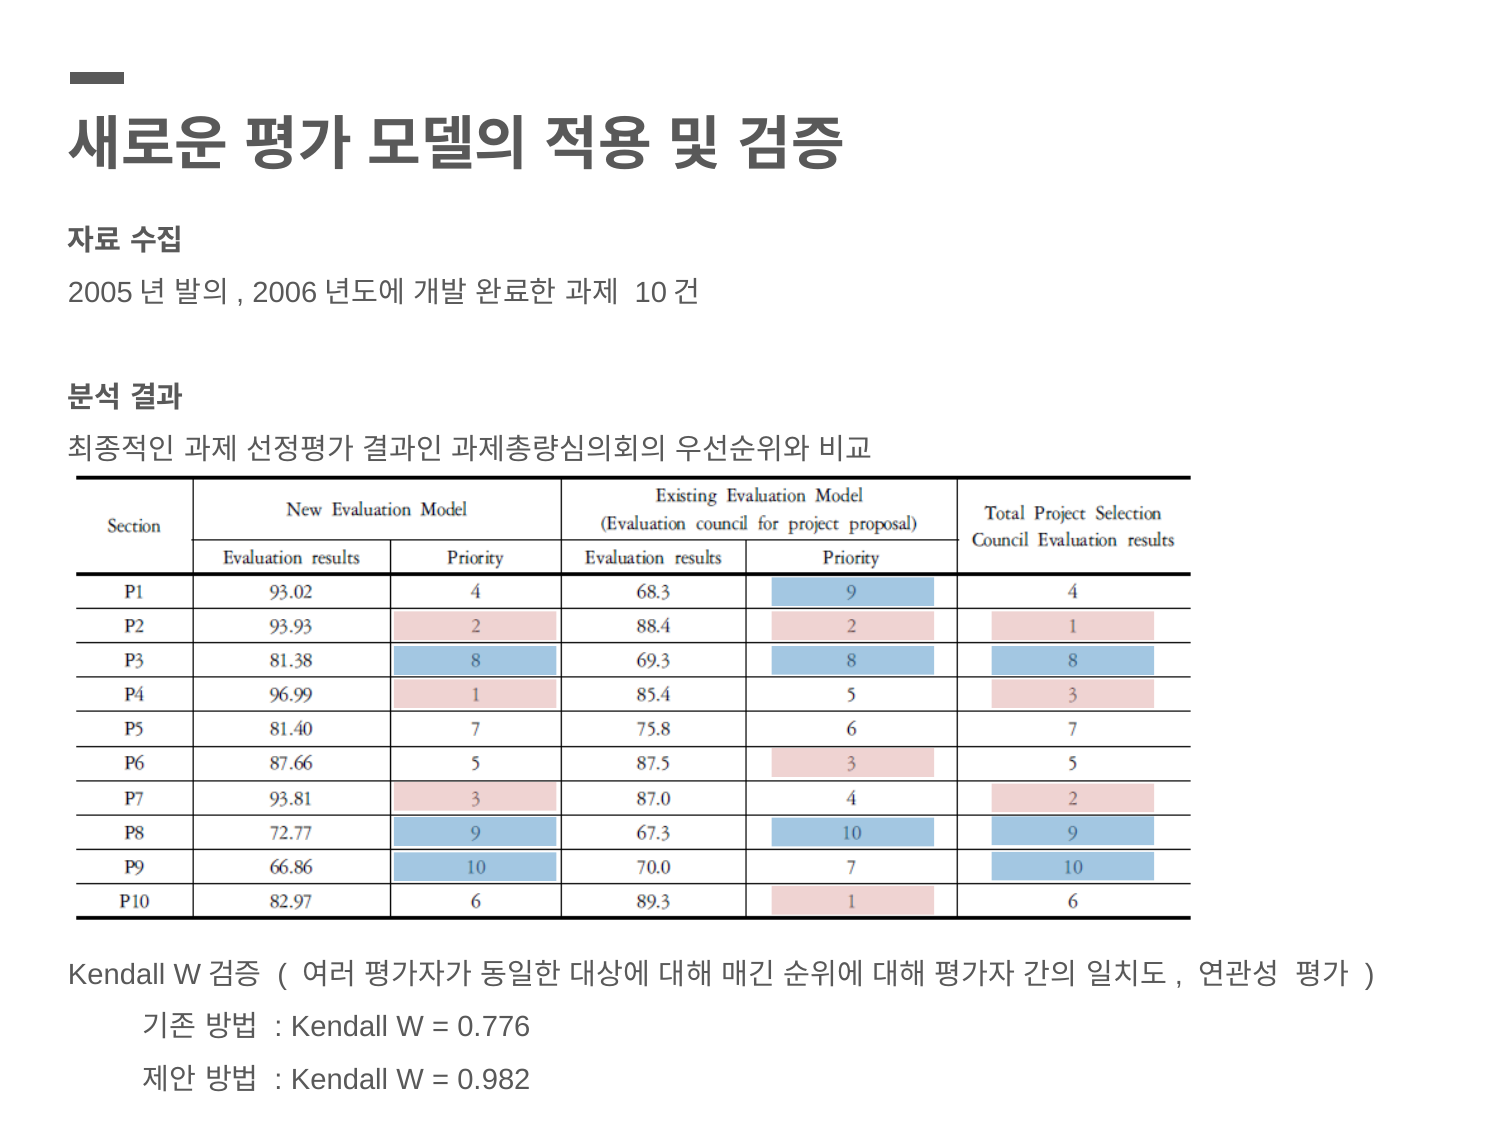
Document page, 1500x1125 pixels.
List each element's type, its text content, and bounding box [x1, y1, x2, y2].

text_box 새로운 평가 모델의 적용 및 검증 [53, 98, 1117, 184]
text_box 자료 수집 2005년 발의, 2006년도에 개발 완료한 과제 10건 분석 결과 최종적인 과제 선정평가 결과인 과제총량심의회의 우선순위와 비교 Kendall W검증 ( 여러 평가자가 동일한 대상에 대해 매긴 순위에 대해 평가자 간의 일치도, 연관성 평가 ) 기존 방법 : Kendall W = 0.776 제안 방법 : Kendall W = 0.982 [53, 196, 1500, 1103]
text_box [69, 467, 1206, 925]
